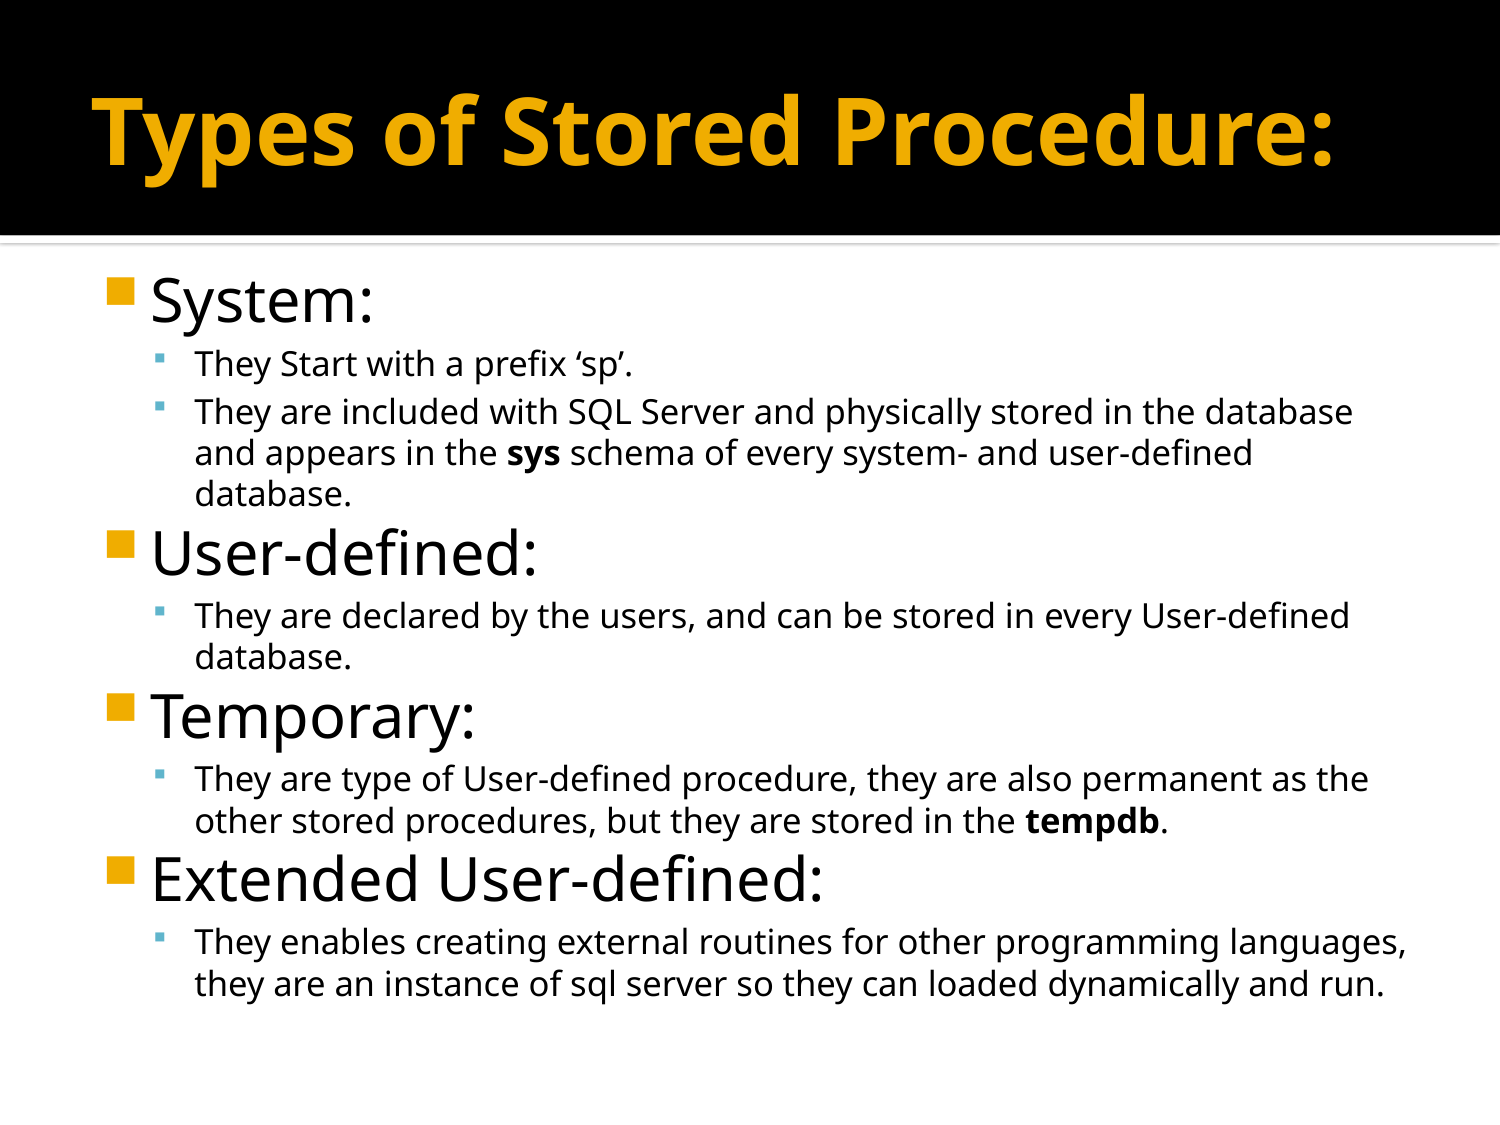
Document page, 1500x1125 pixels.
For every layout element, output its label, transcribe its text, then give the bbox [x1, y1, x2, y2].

title Types of Stored Procedure: [75, 25, 1425, 231]
list System: They Start with a prefix ‘sp’. They are included with SQL Server and physically stored in the database and appears in the sys schema of every system- and user-defined database. User-defined: They are declared by the users, and can be stored in every User-defined database. Temporary: They are type of User-defined procedure, they are also permanent as the other stored procedures, but they are stored in the tempdb. Extended User-defined: They enables creating external routines for other programming languages, they are an instance of sql server so they can loaded dynamically and run. [75, 246, 1425, 1050]
